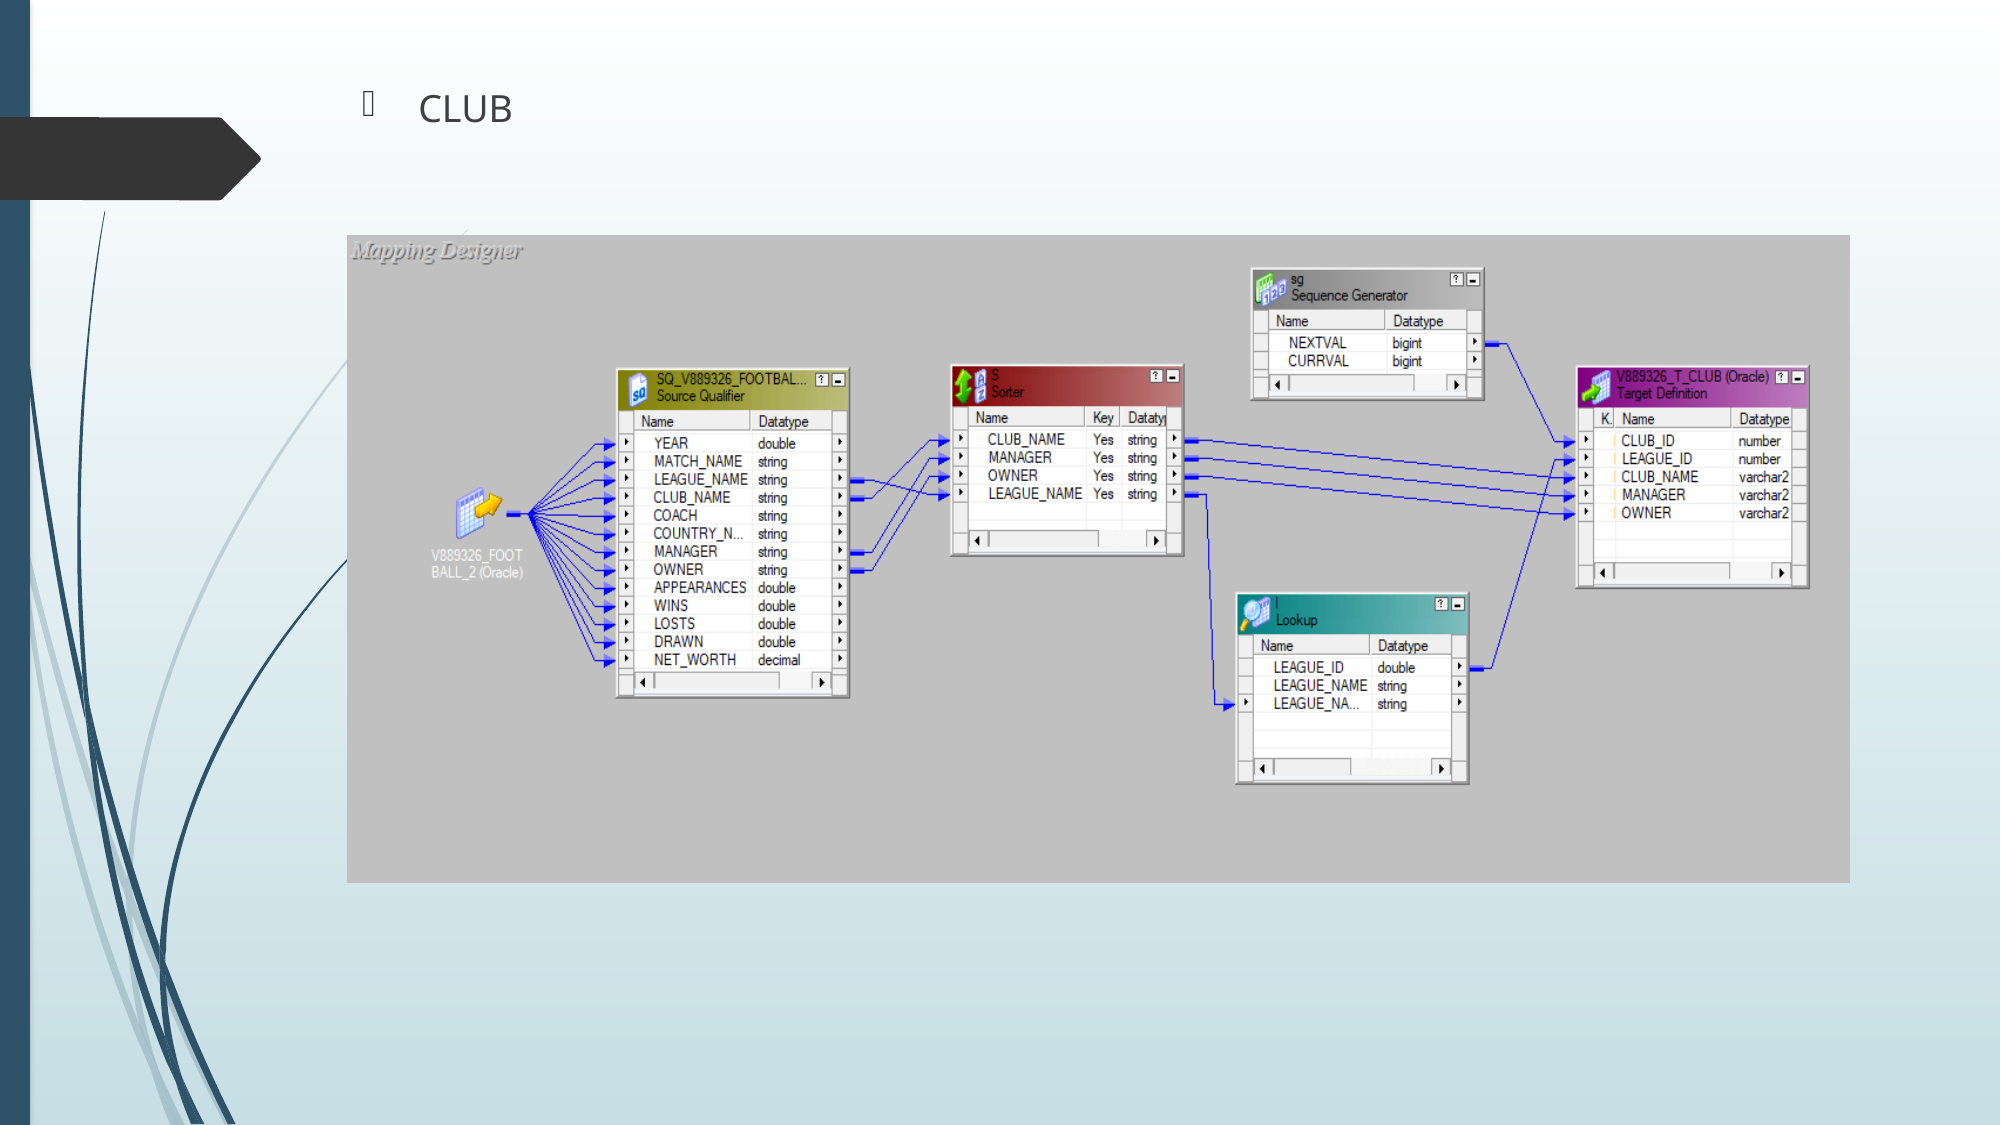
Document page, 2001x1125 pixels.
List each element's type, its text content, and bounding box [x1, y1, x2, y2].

list CLUB [347, 77, 1810, 235]
picture [346, 235, 1850, 883]
